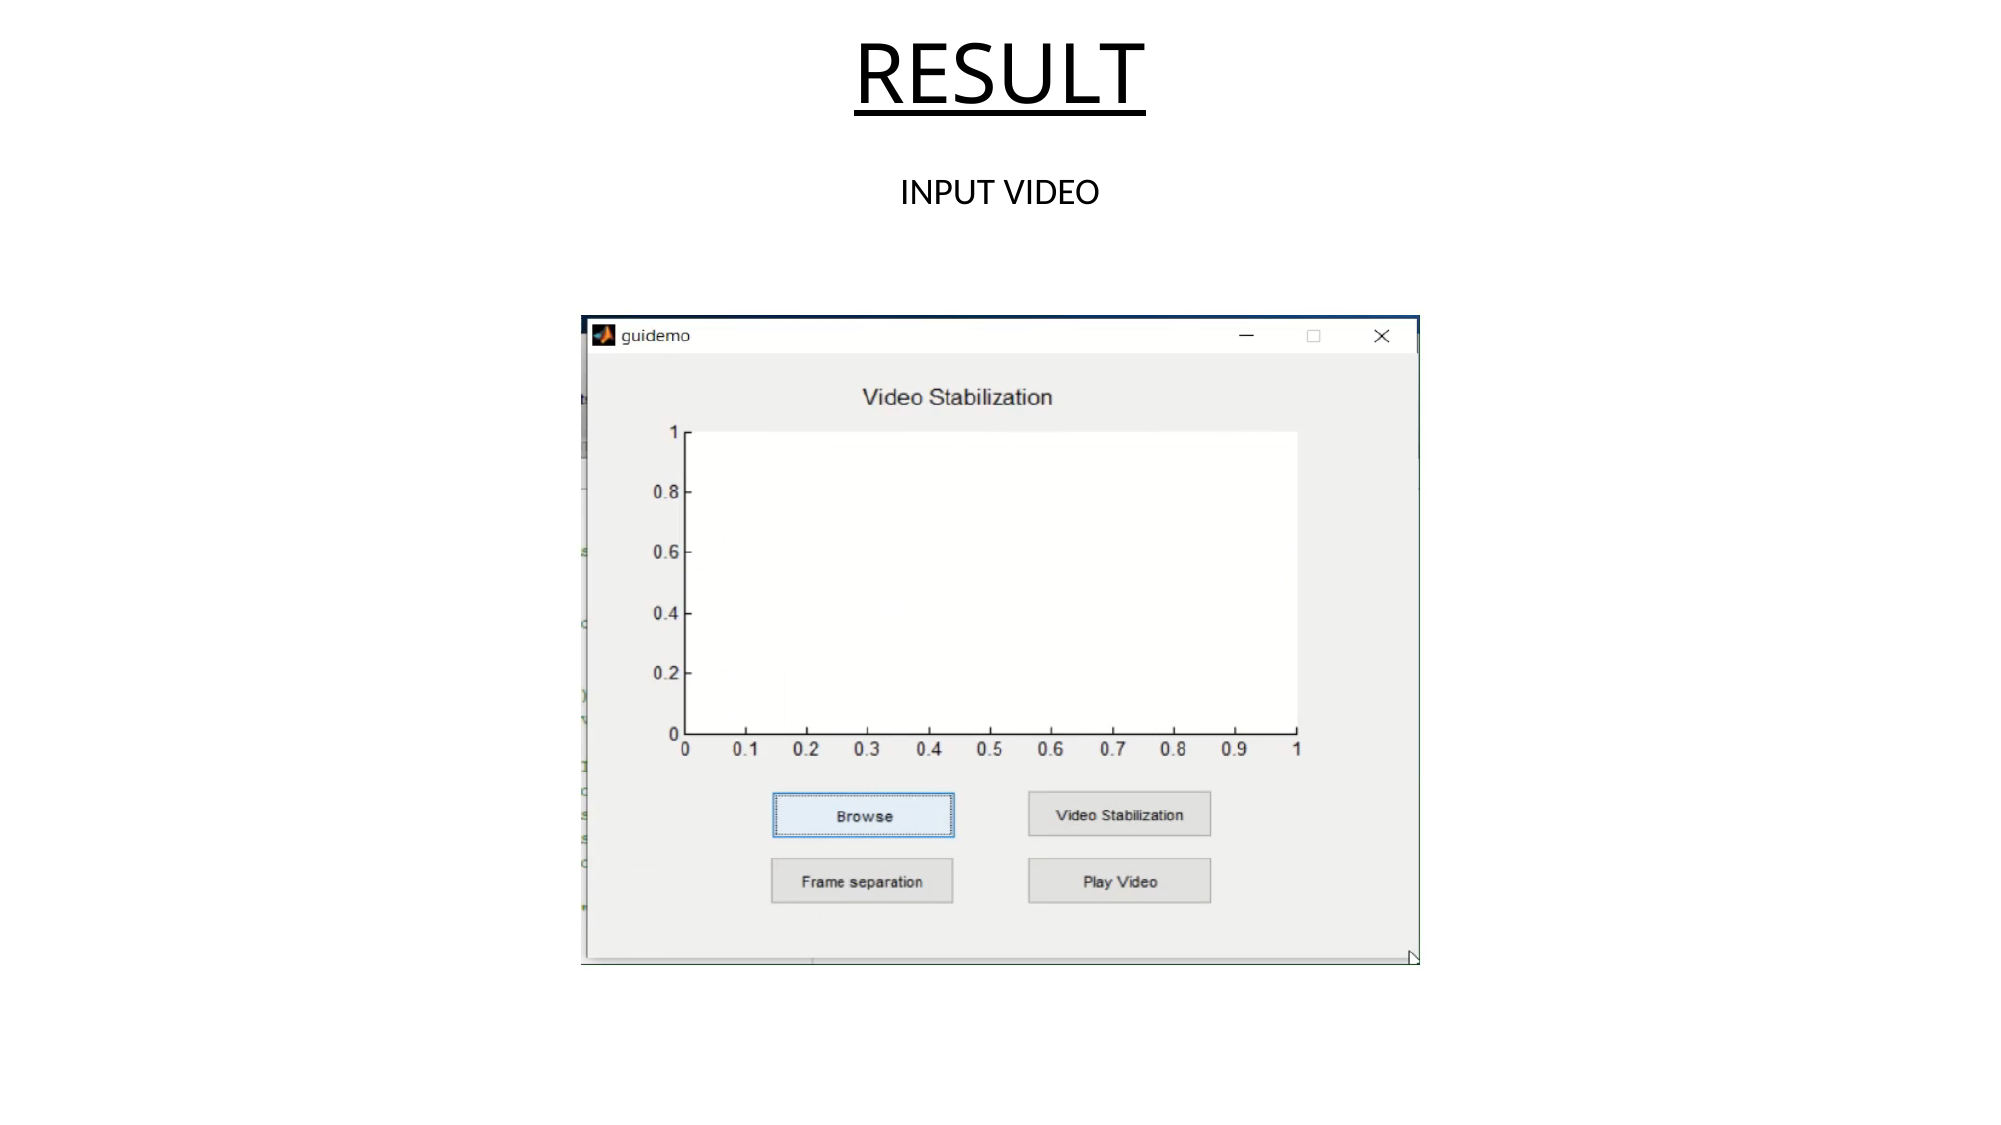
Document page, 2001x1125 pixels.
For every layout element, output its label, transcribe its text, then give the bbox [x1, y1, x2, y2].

title RESULT [137, 13, 1863, 141]
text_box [74, 160, 1926, 1125]
